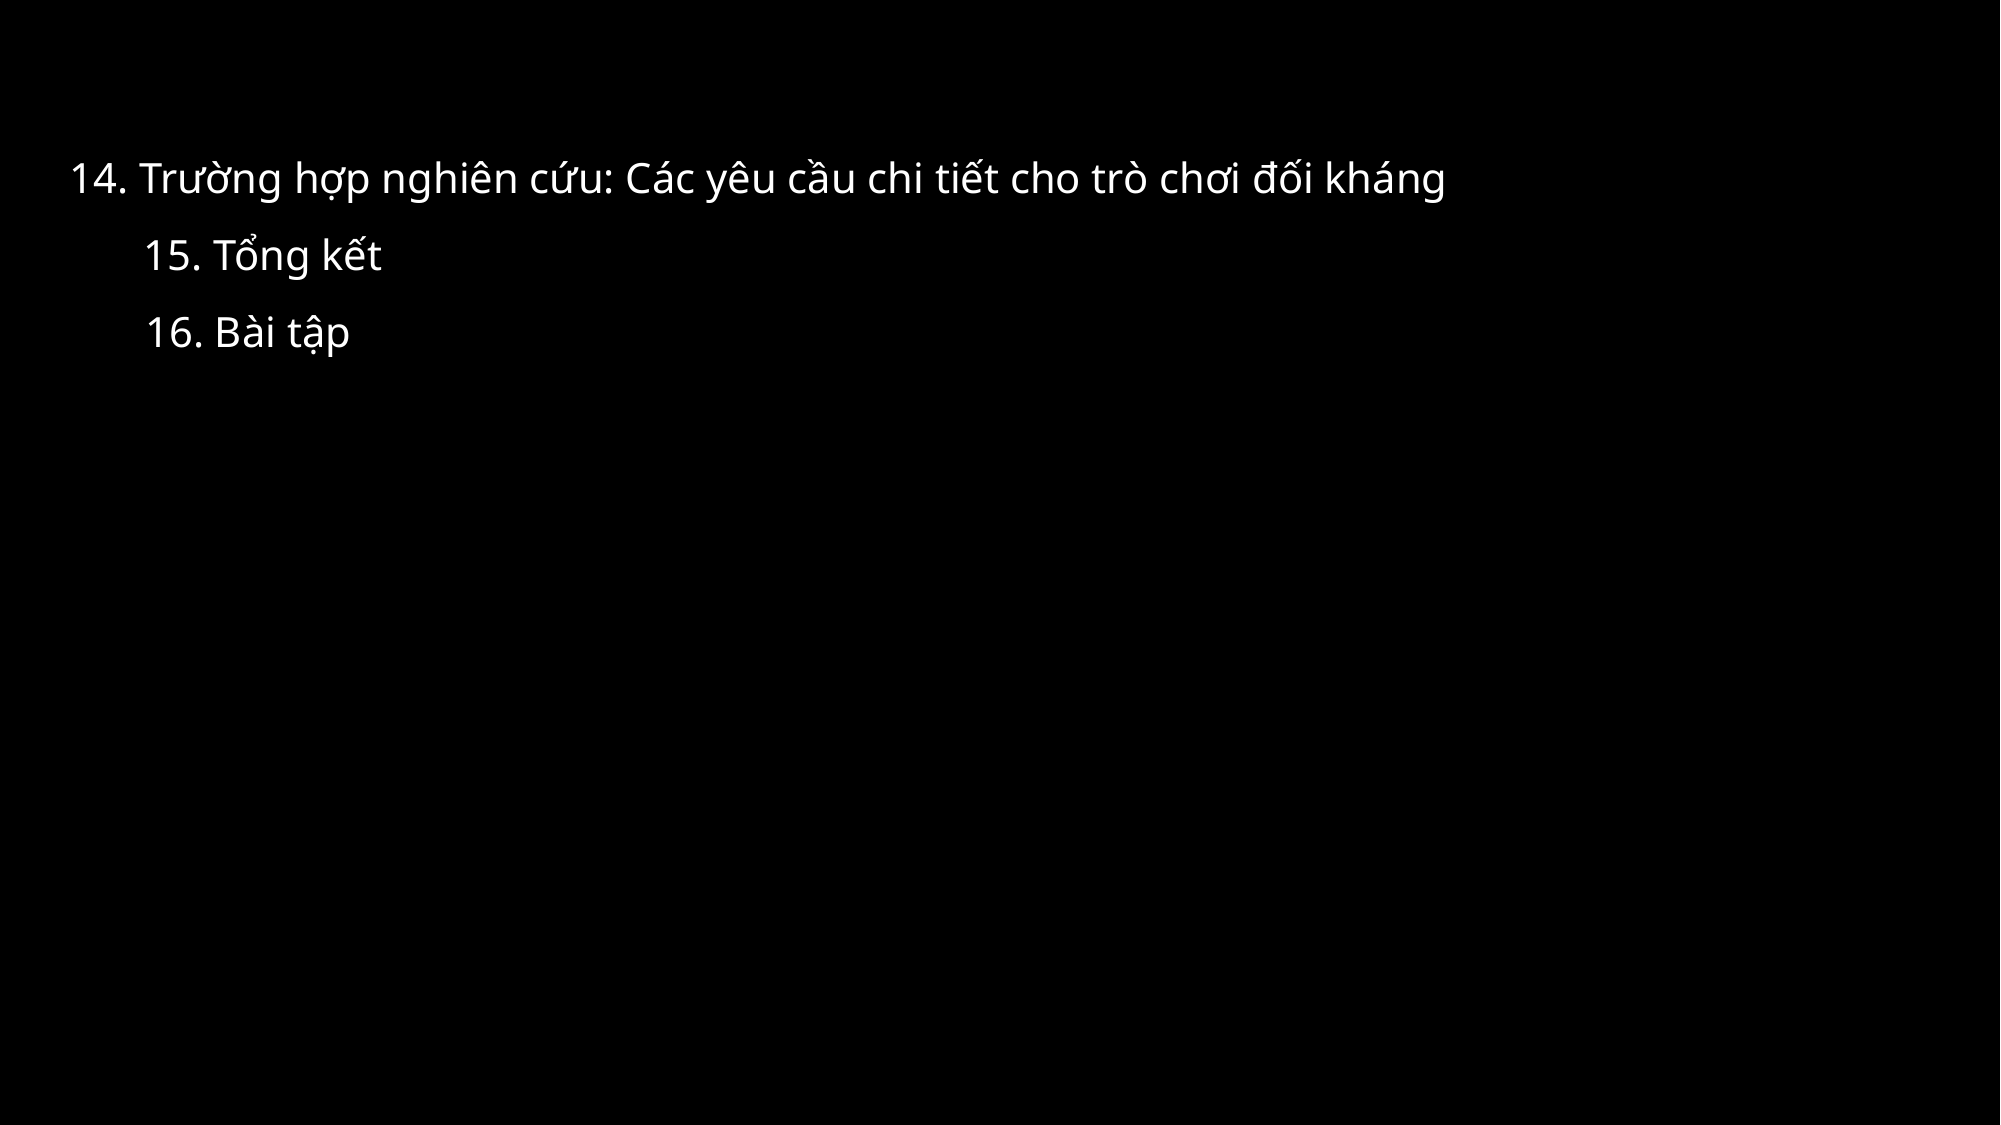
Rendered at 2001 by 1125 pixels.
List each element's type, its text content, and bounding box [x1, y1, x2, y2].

text_box 14. Trường hợp nghiên cứu: Các yêu cầu chi tiết cho trò chơi đối kháng [54, 144, 1474, 210]
text_box 15. Tổng kết [129, 221, 398, 286]
text_box 16. Bài tập [130, 297, 367, 363]
